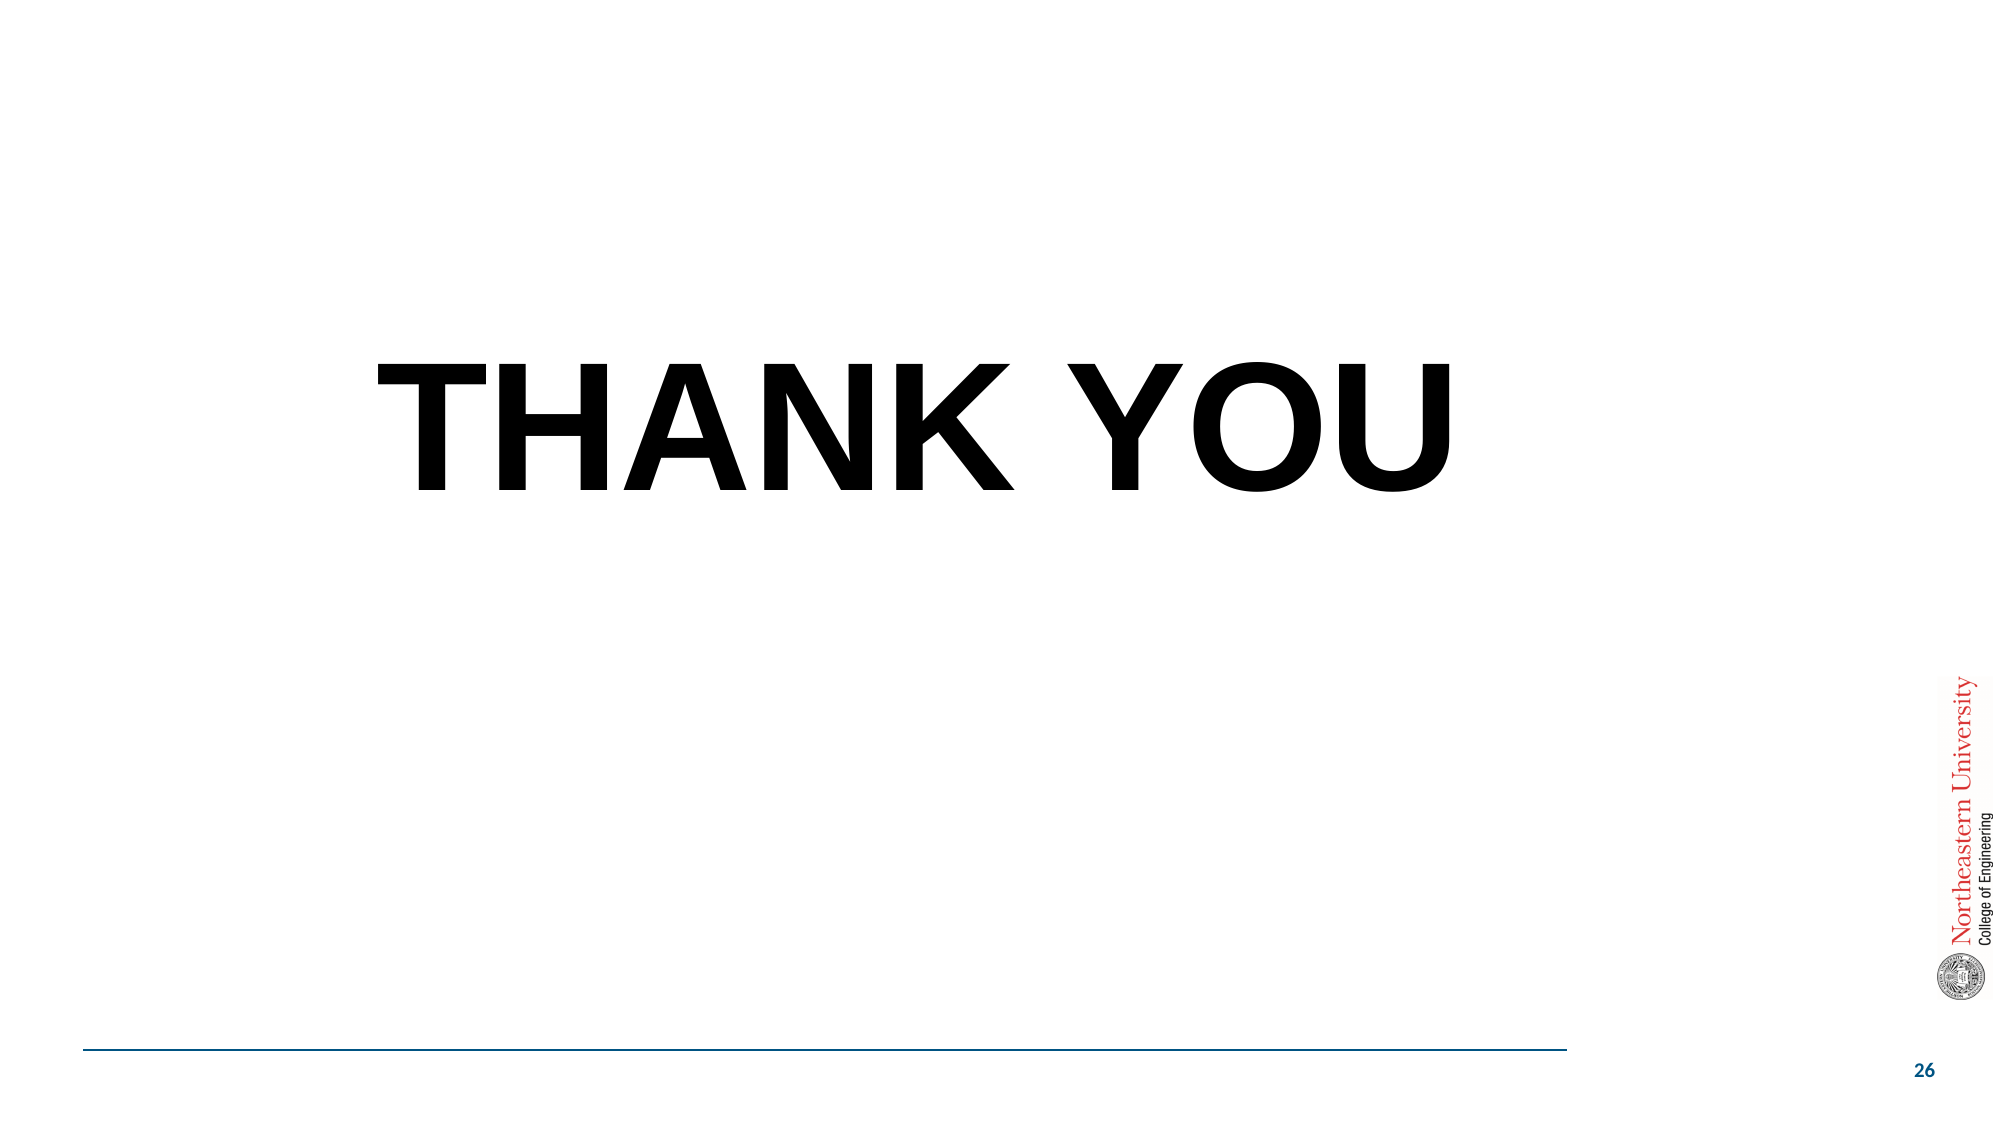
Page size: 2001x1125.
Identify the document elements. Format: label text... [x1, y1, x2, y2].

picture [1938, 677, 1993, 999]
text_box THANK YOU [287, 299, 1550, 535]
